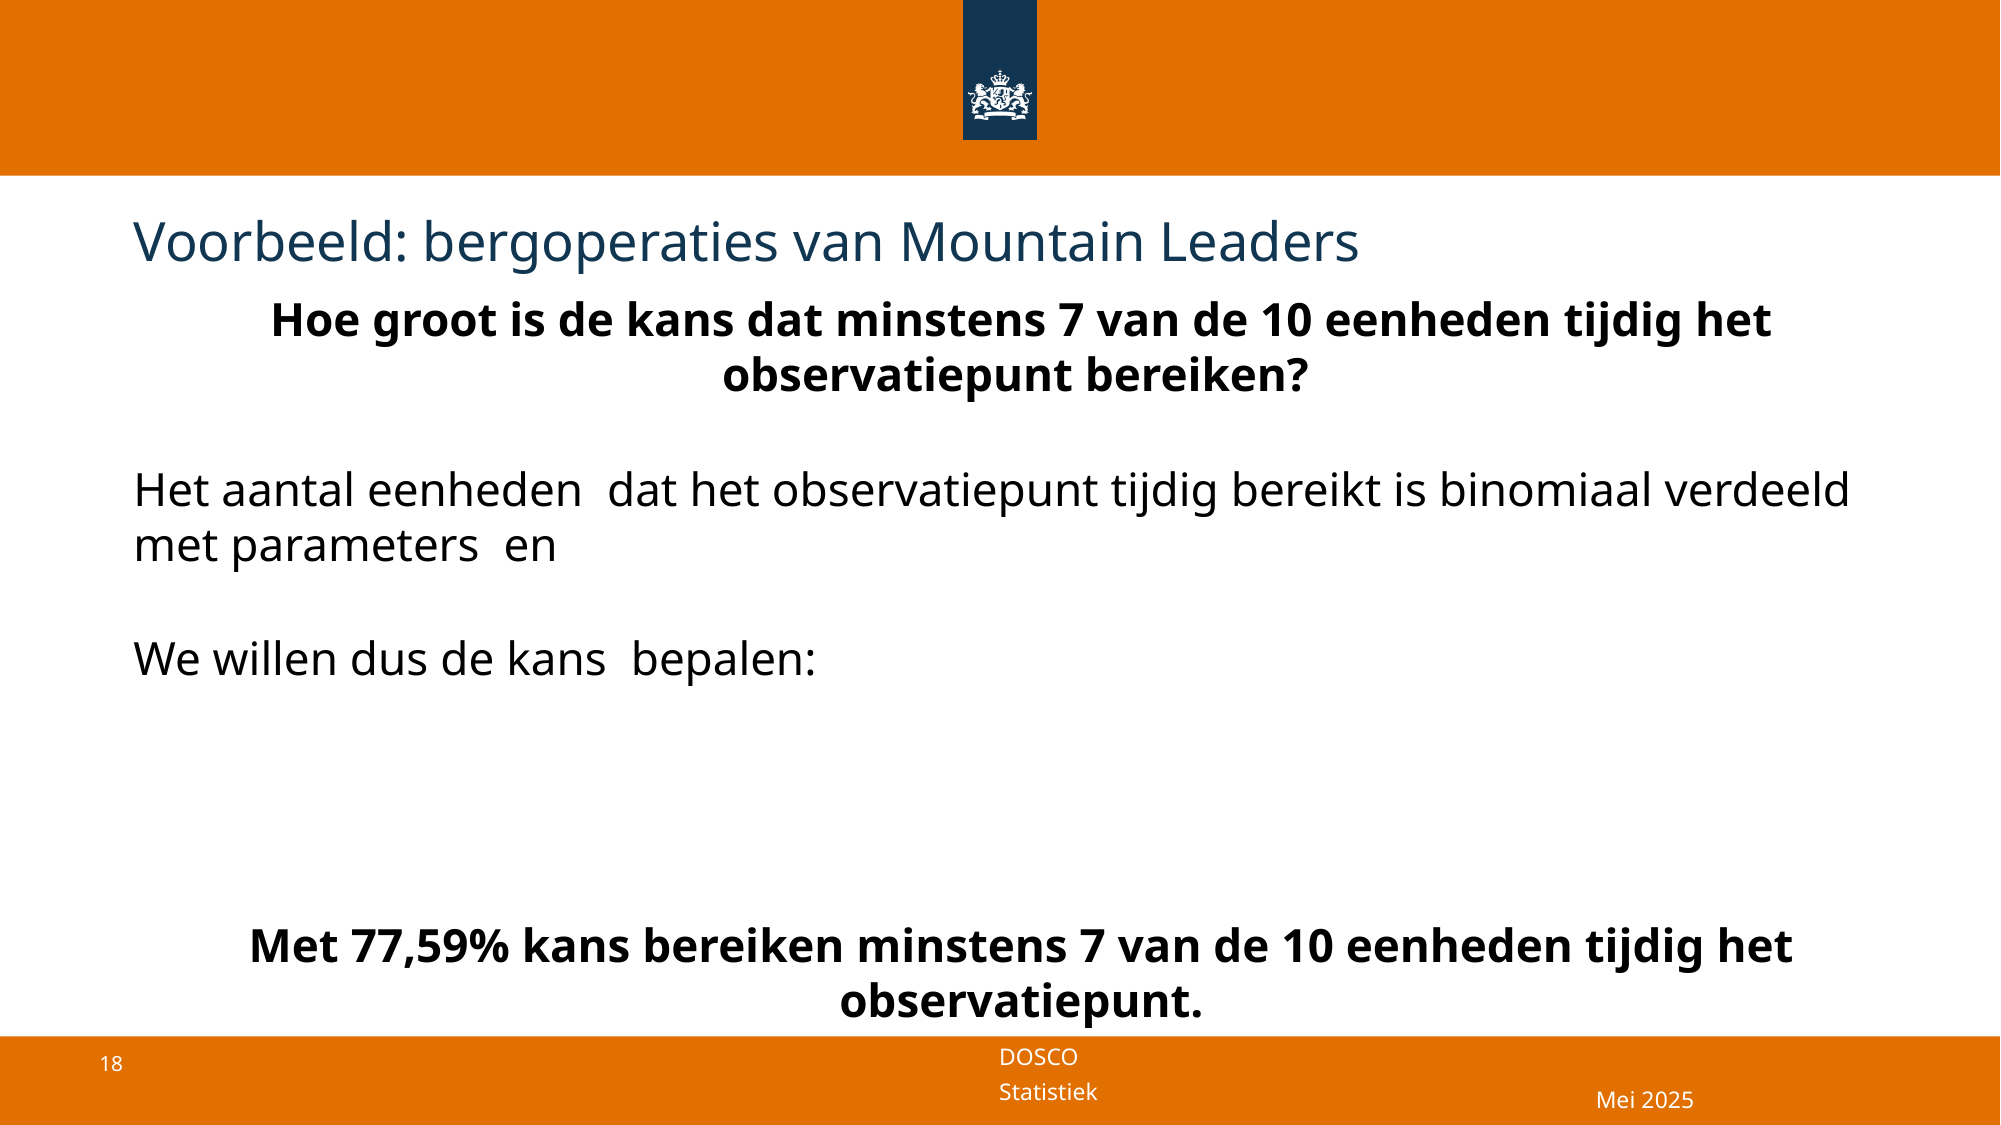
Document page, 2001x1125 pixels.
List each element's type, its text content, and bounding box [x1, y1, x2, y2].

slide_number Mei 2025 [1580, 1069, 1946, 1125]
title Voorbeeld: bergoperaties van Mountain Leaders [133, 207, 1834, 273]
picture [963, 0, 1037, 140]
